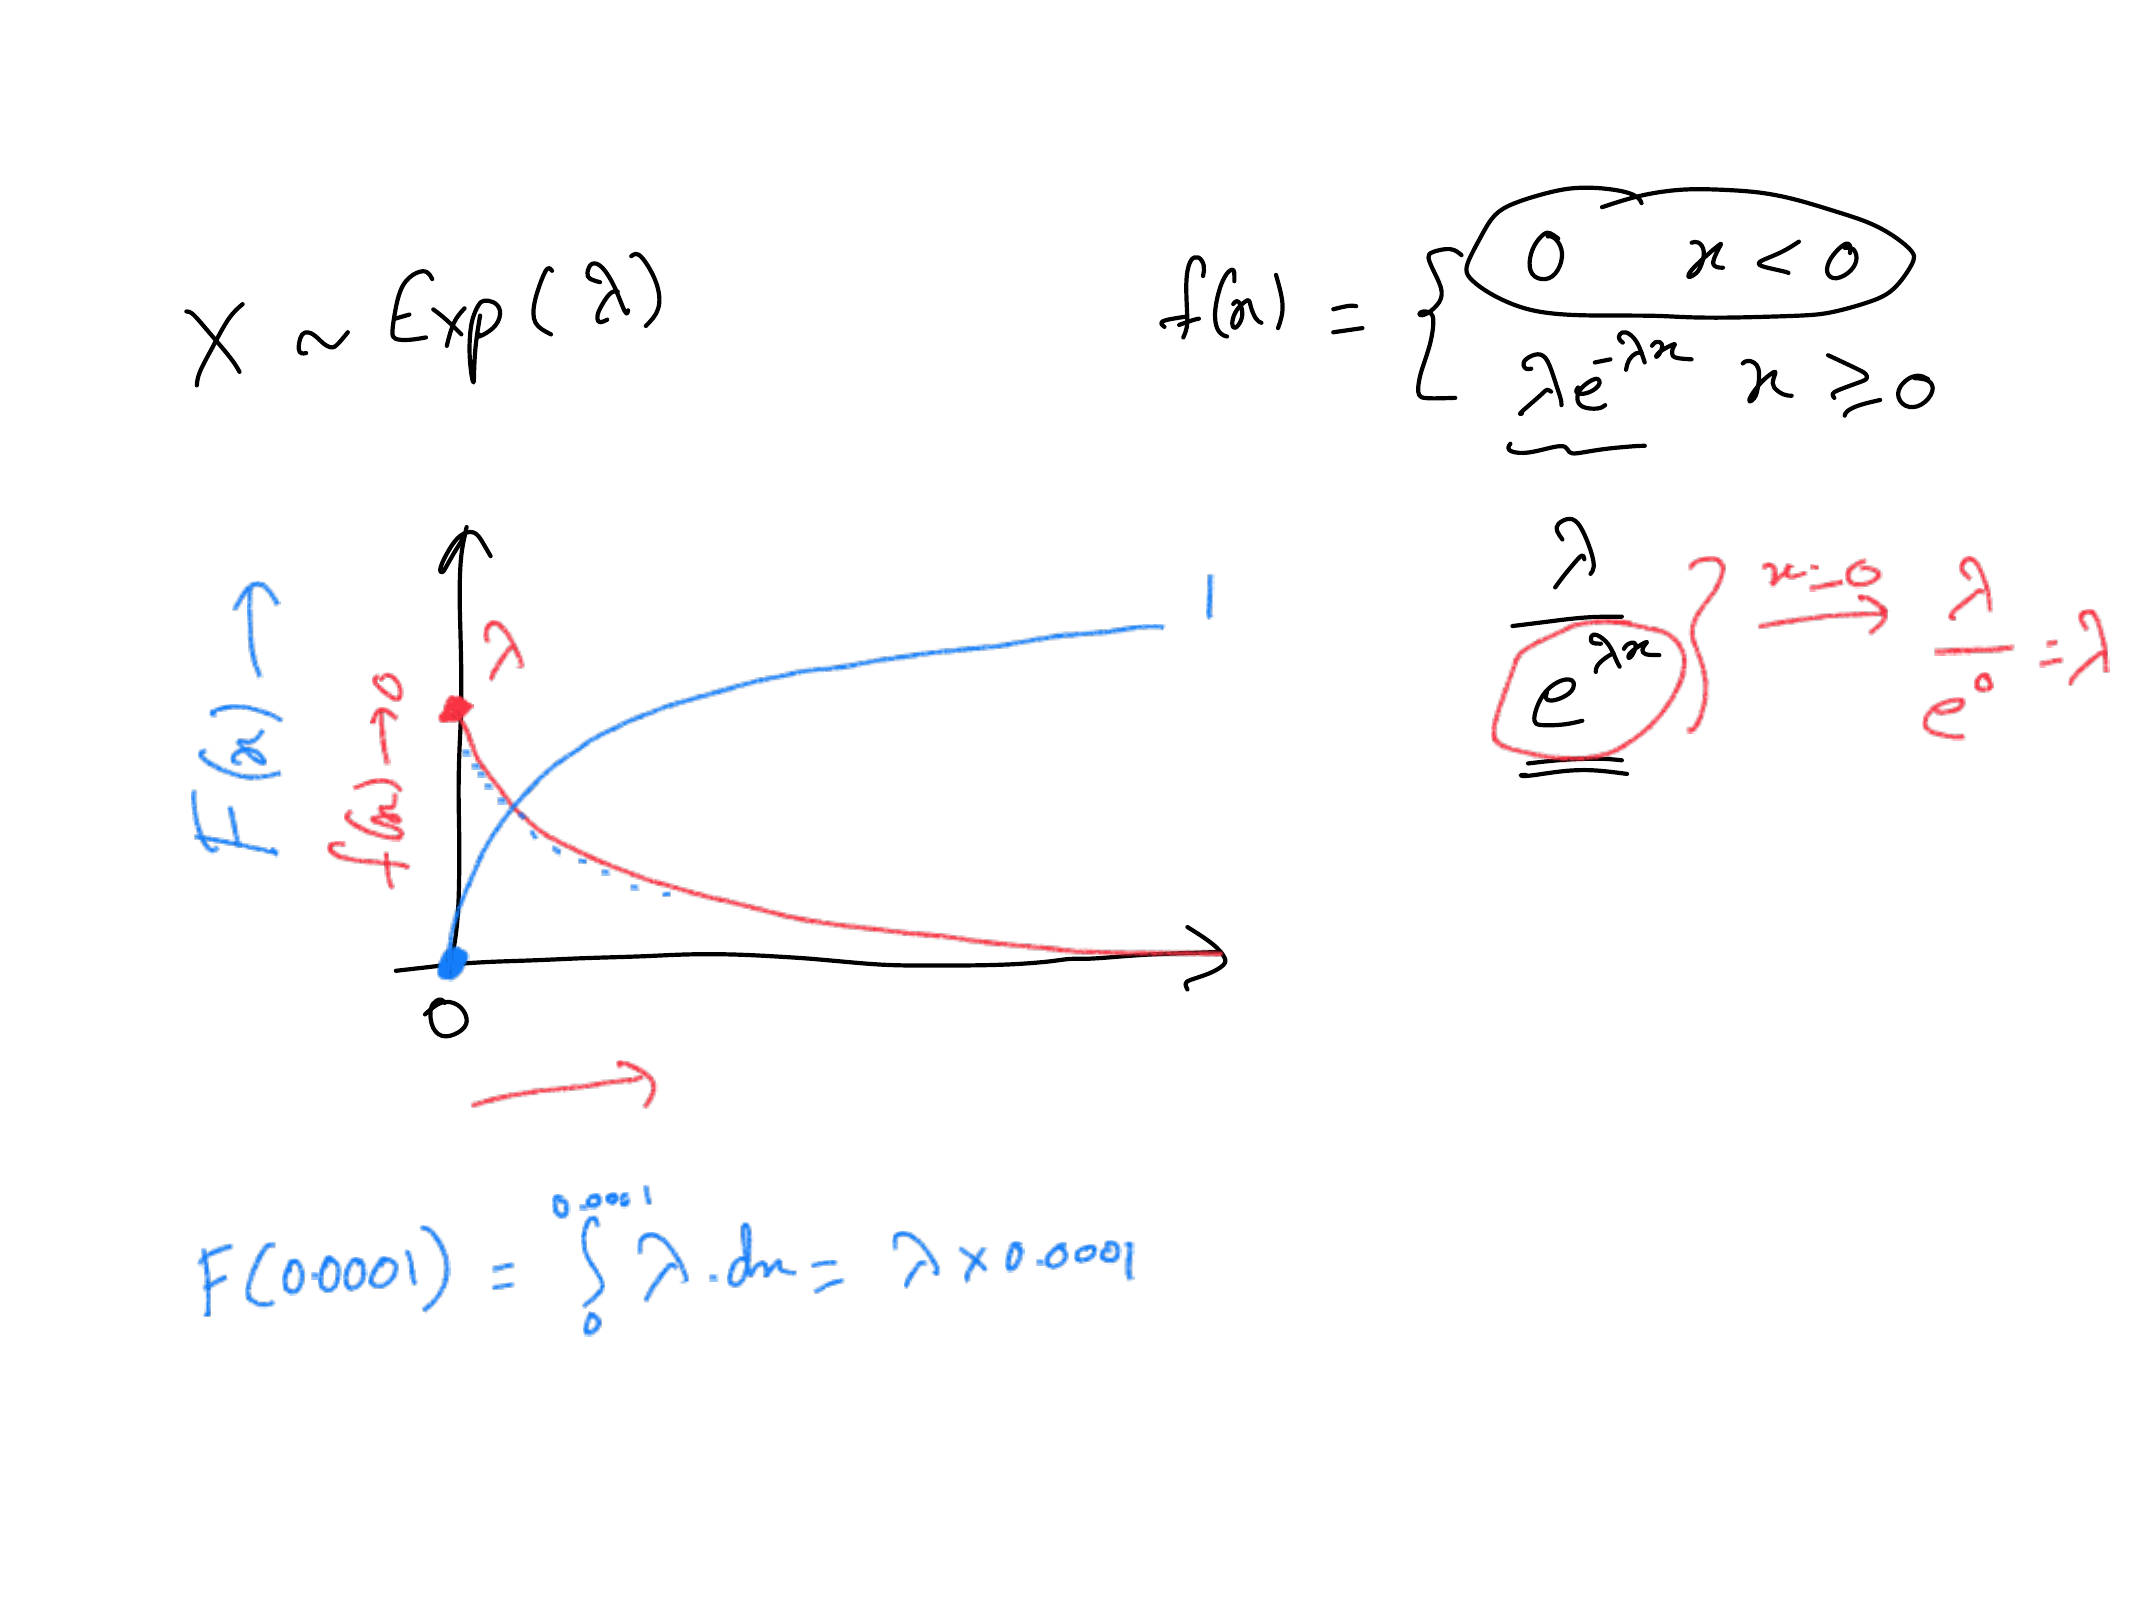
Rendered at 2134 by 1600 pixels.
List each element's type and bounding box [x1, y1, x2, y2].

text_box [186, 253, 1226, 1337]
text_box [436, 187, 2110, 983]
